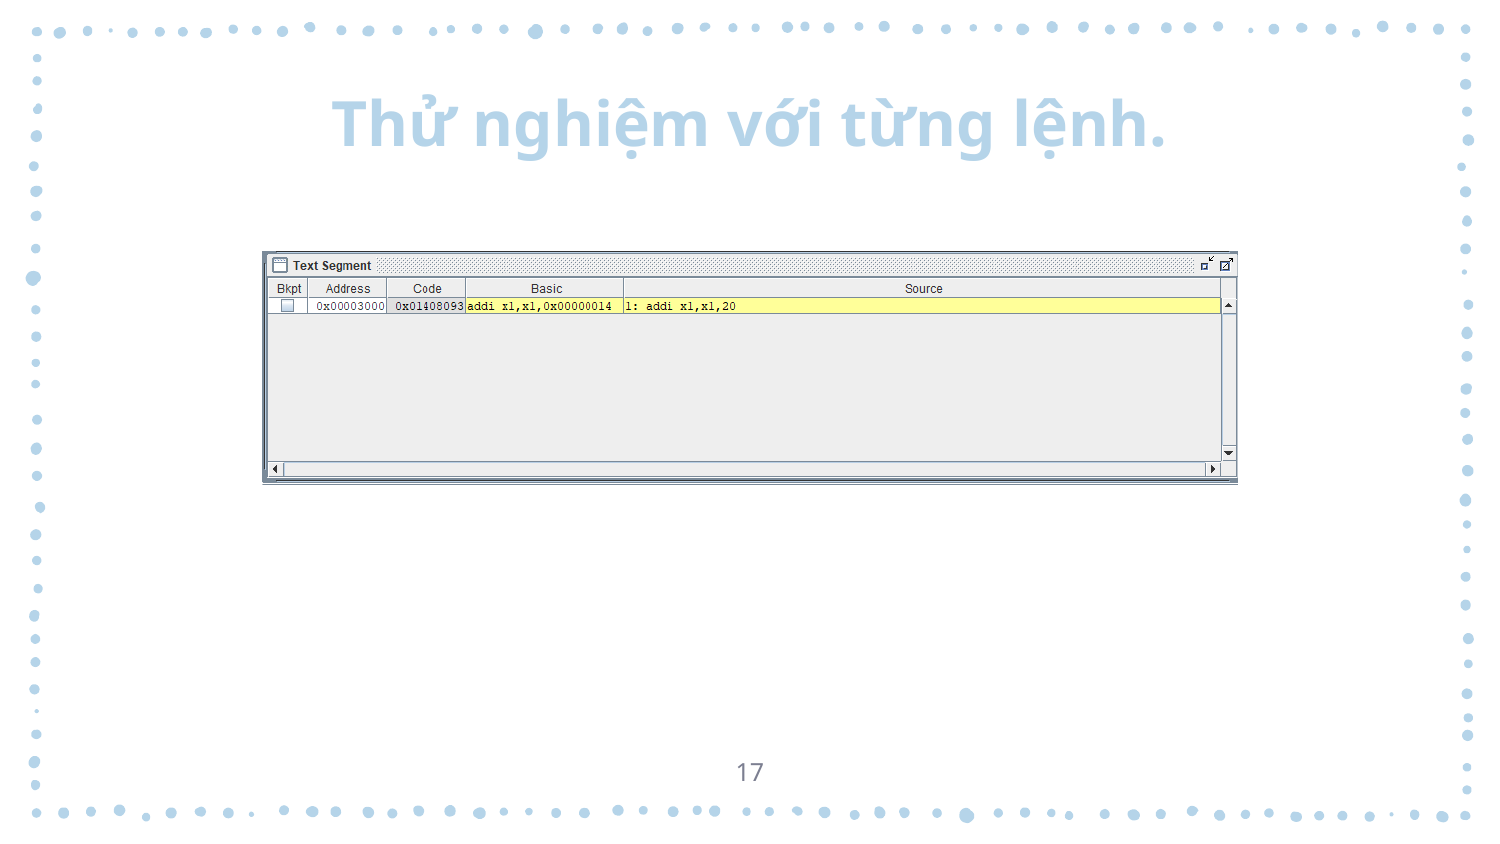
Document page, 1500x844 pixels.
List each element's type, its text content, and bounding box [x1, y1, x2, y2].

title Thử nghiệm với từng lệnh. [146, 33, 1354, 175]
picture [262, 251, 1238, 485]
slide_number 17 [0, 741, 1500, 807]
